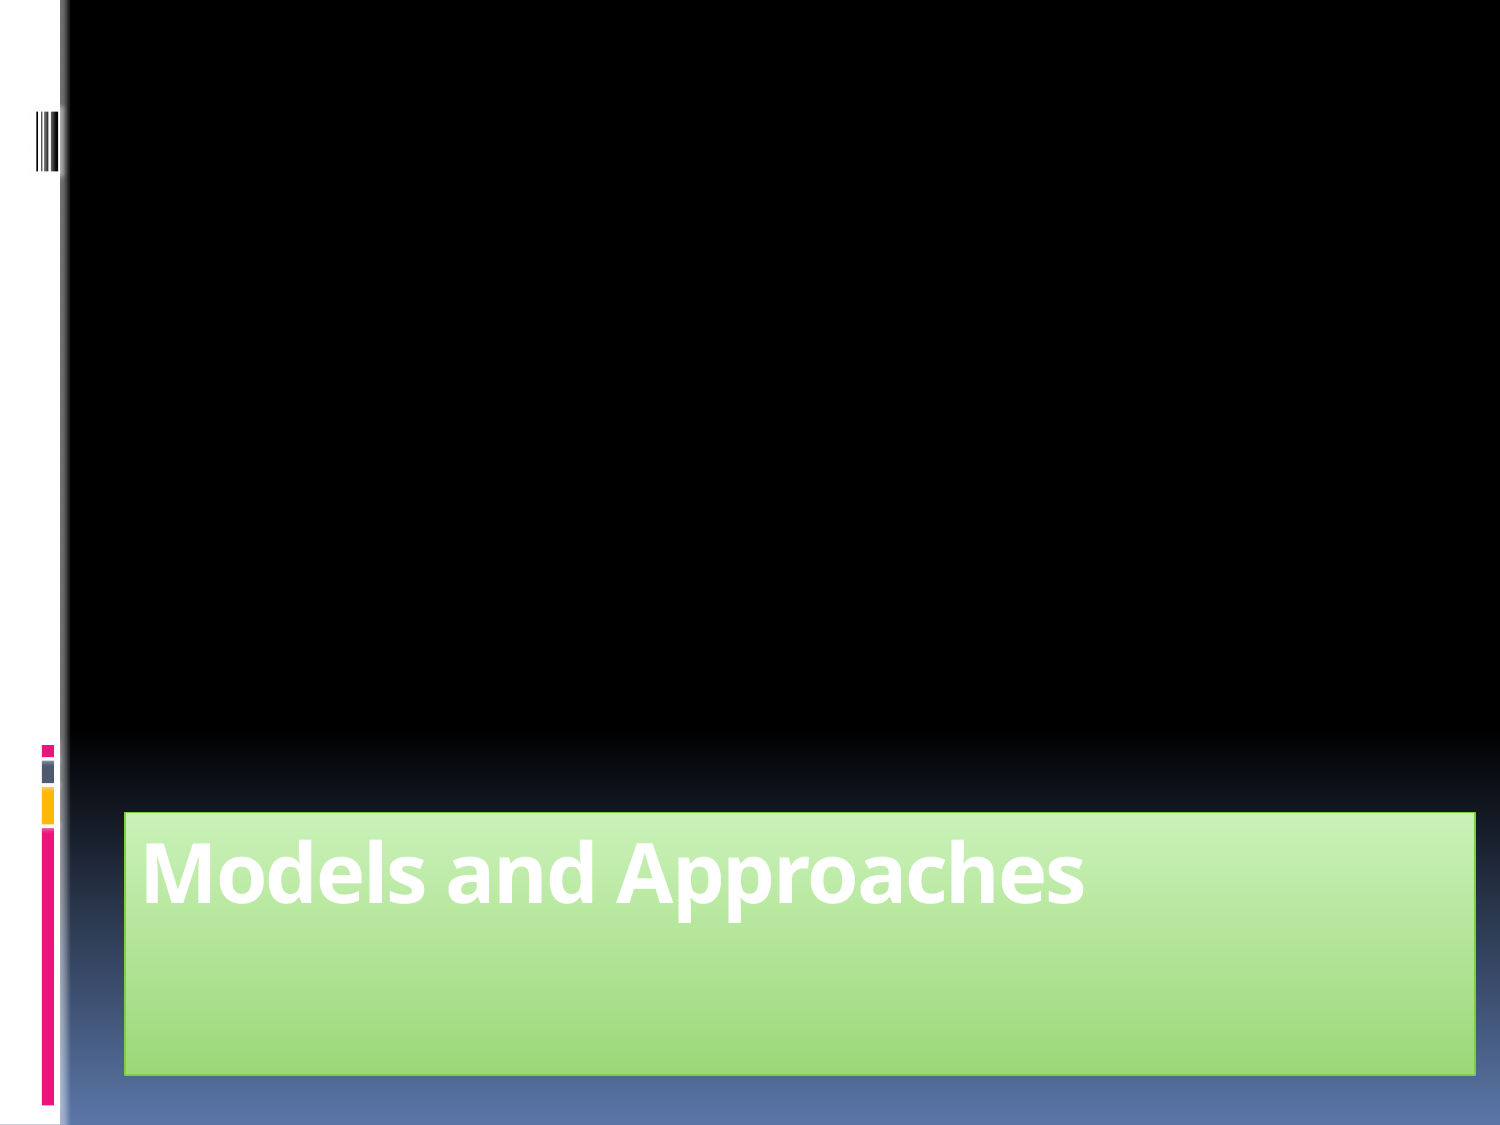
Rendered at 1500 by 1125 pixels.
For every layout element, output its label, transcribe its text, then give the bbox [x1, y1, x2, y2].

title Models and Approaches [124, 812, 1476, 1076]
